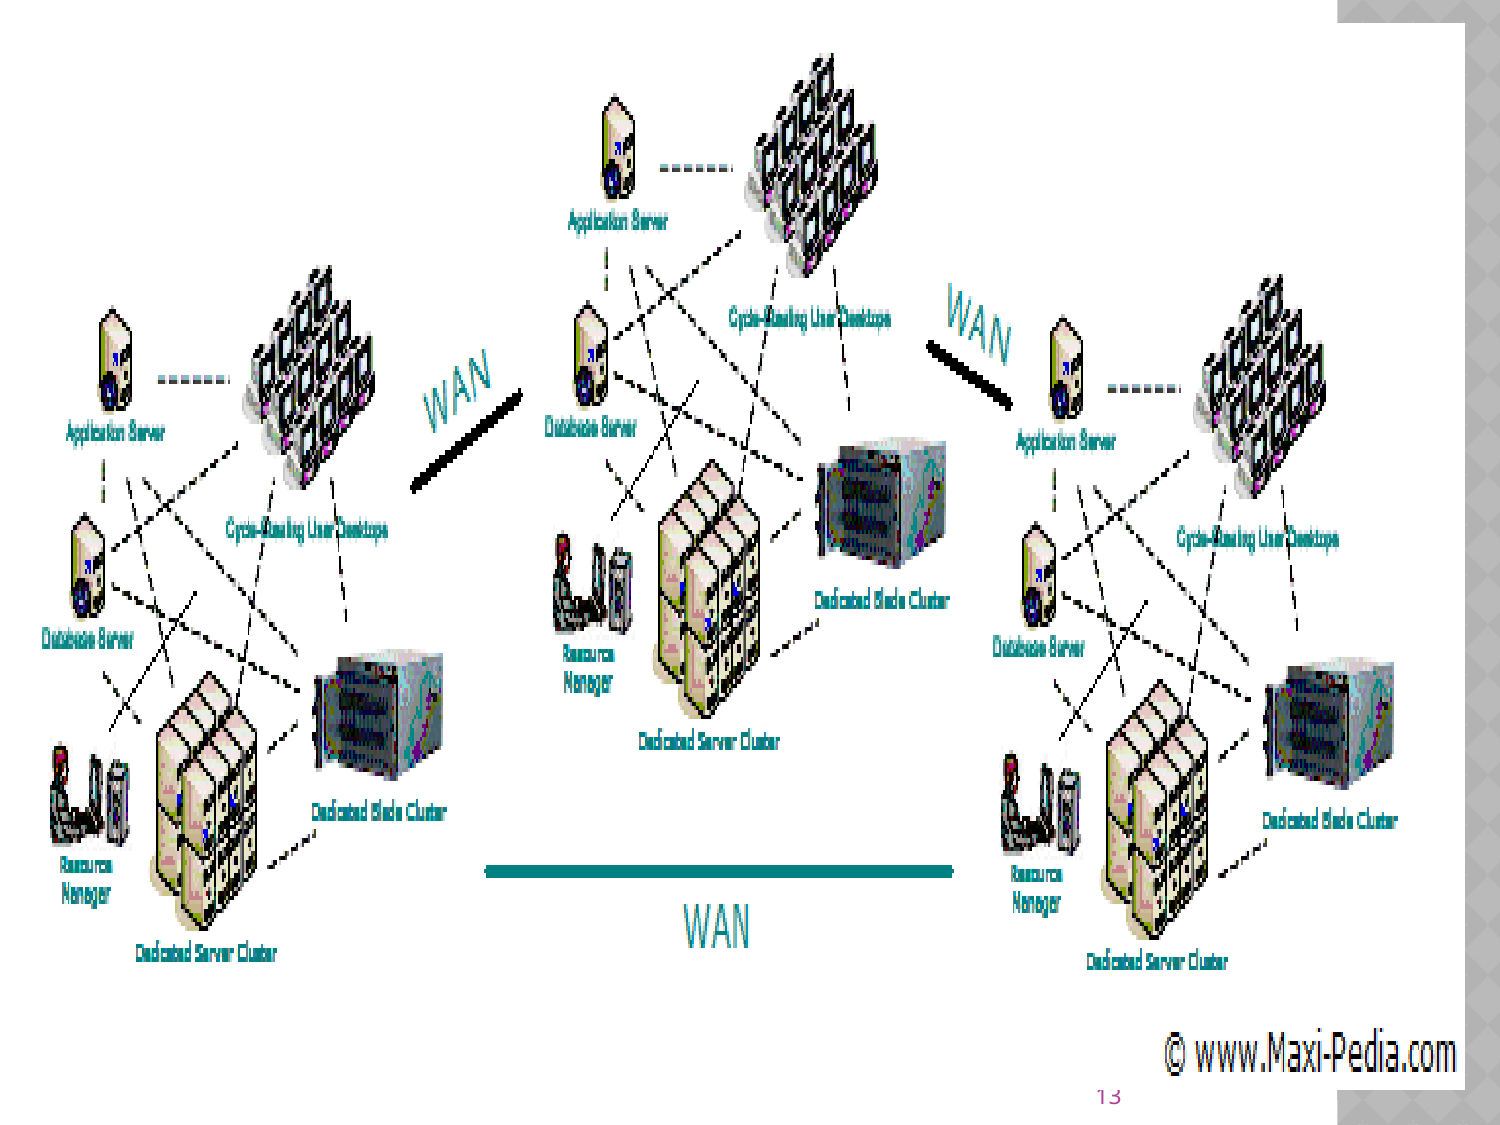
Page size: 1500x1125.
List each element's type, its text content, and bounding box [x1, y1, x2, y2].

slide_number 13 [1025, 1100, 1122, 1113]
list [22, 22, 1466, 1091]
